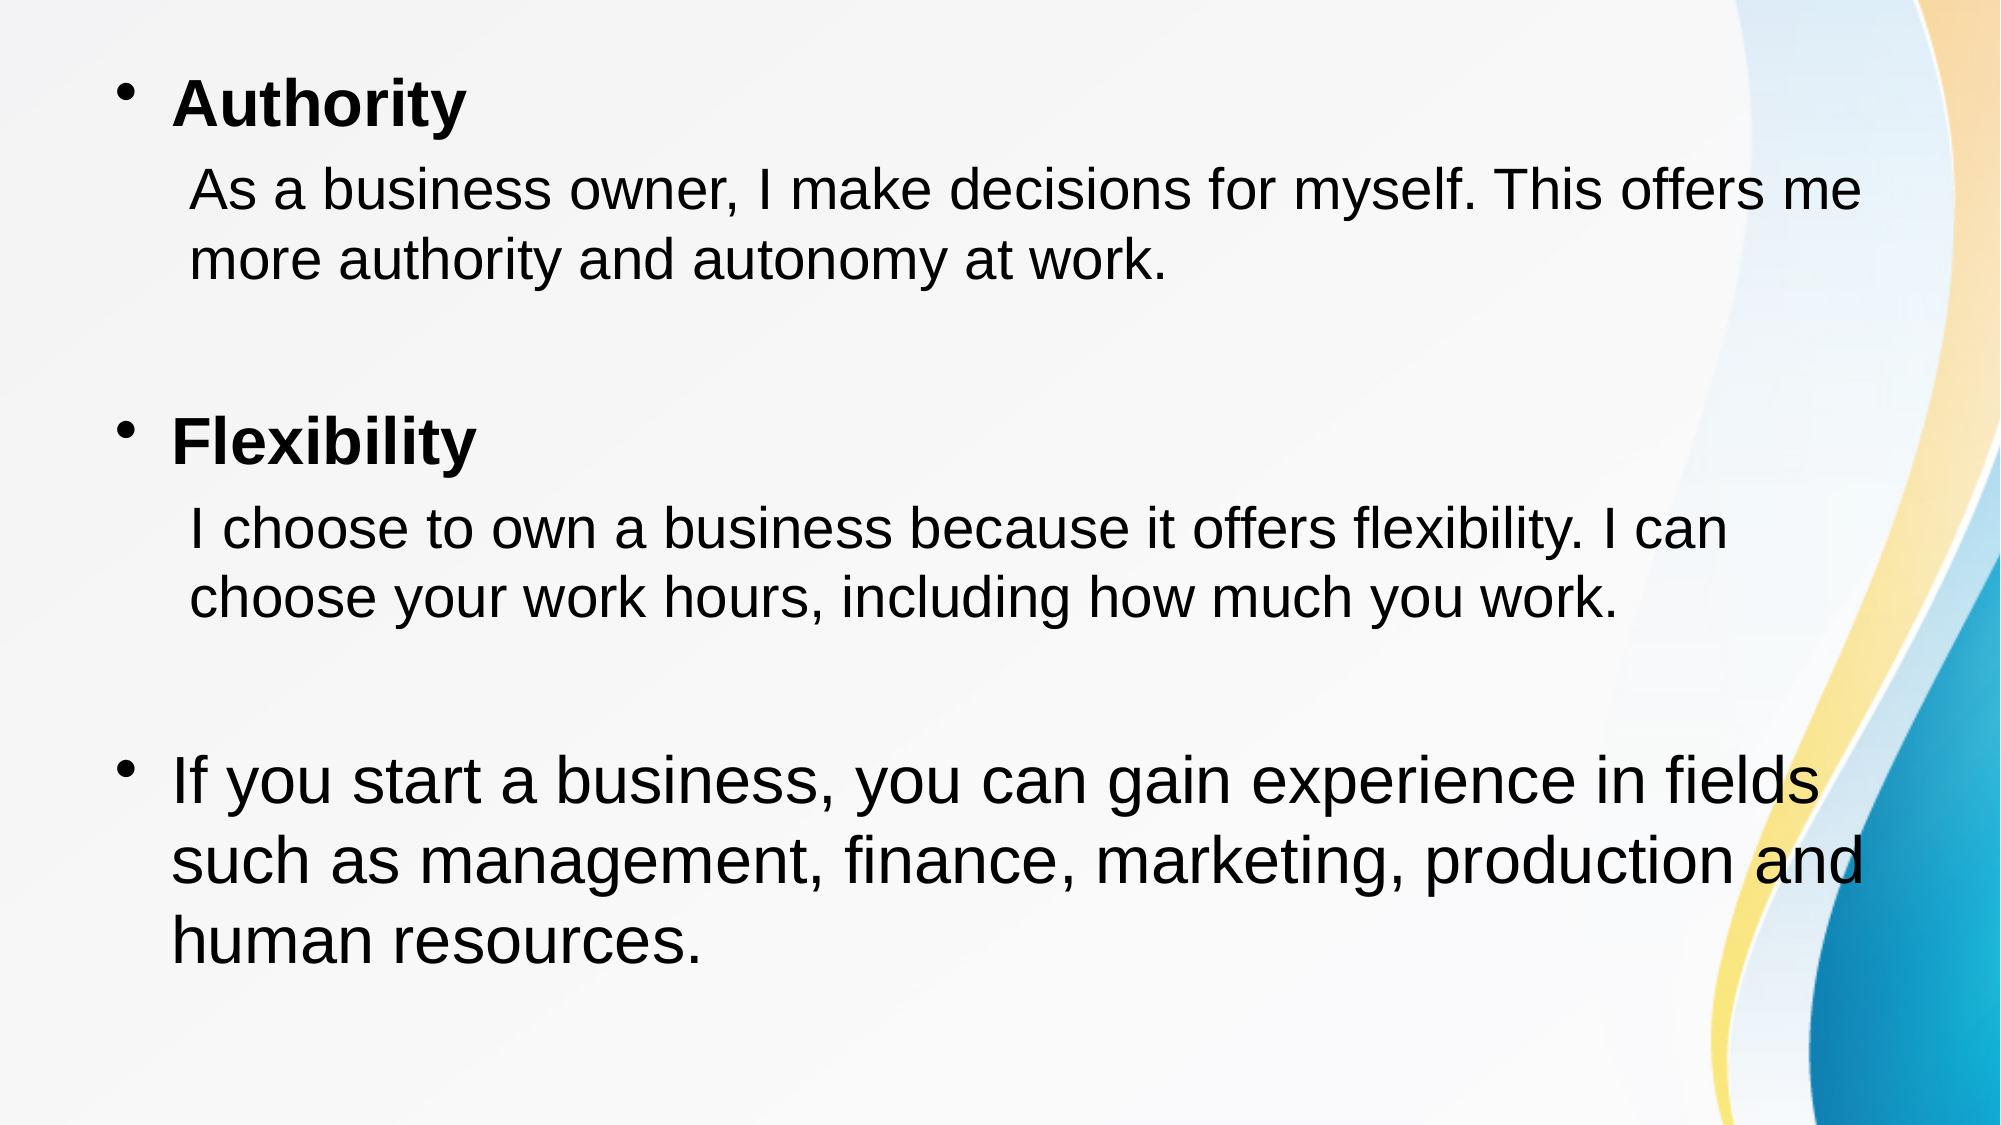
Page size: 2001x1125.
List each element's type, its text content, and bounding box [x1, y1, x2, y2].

picture [0, 0, 2001, 1125]
list Authority As a business owner, I make decisions for myself. This offers me more authority and autonomy at work. Flexibility I choose to own a business because it offers flexibility. I can choose your work hours, including how much you work. If you start a business, you can gain experience in fields such as management, finance, marketing, production and human resources. [99, 52, 1901, 1006]
